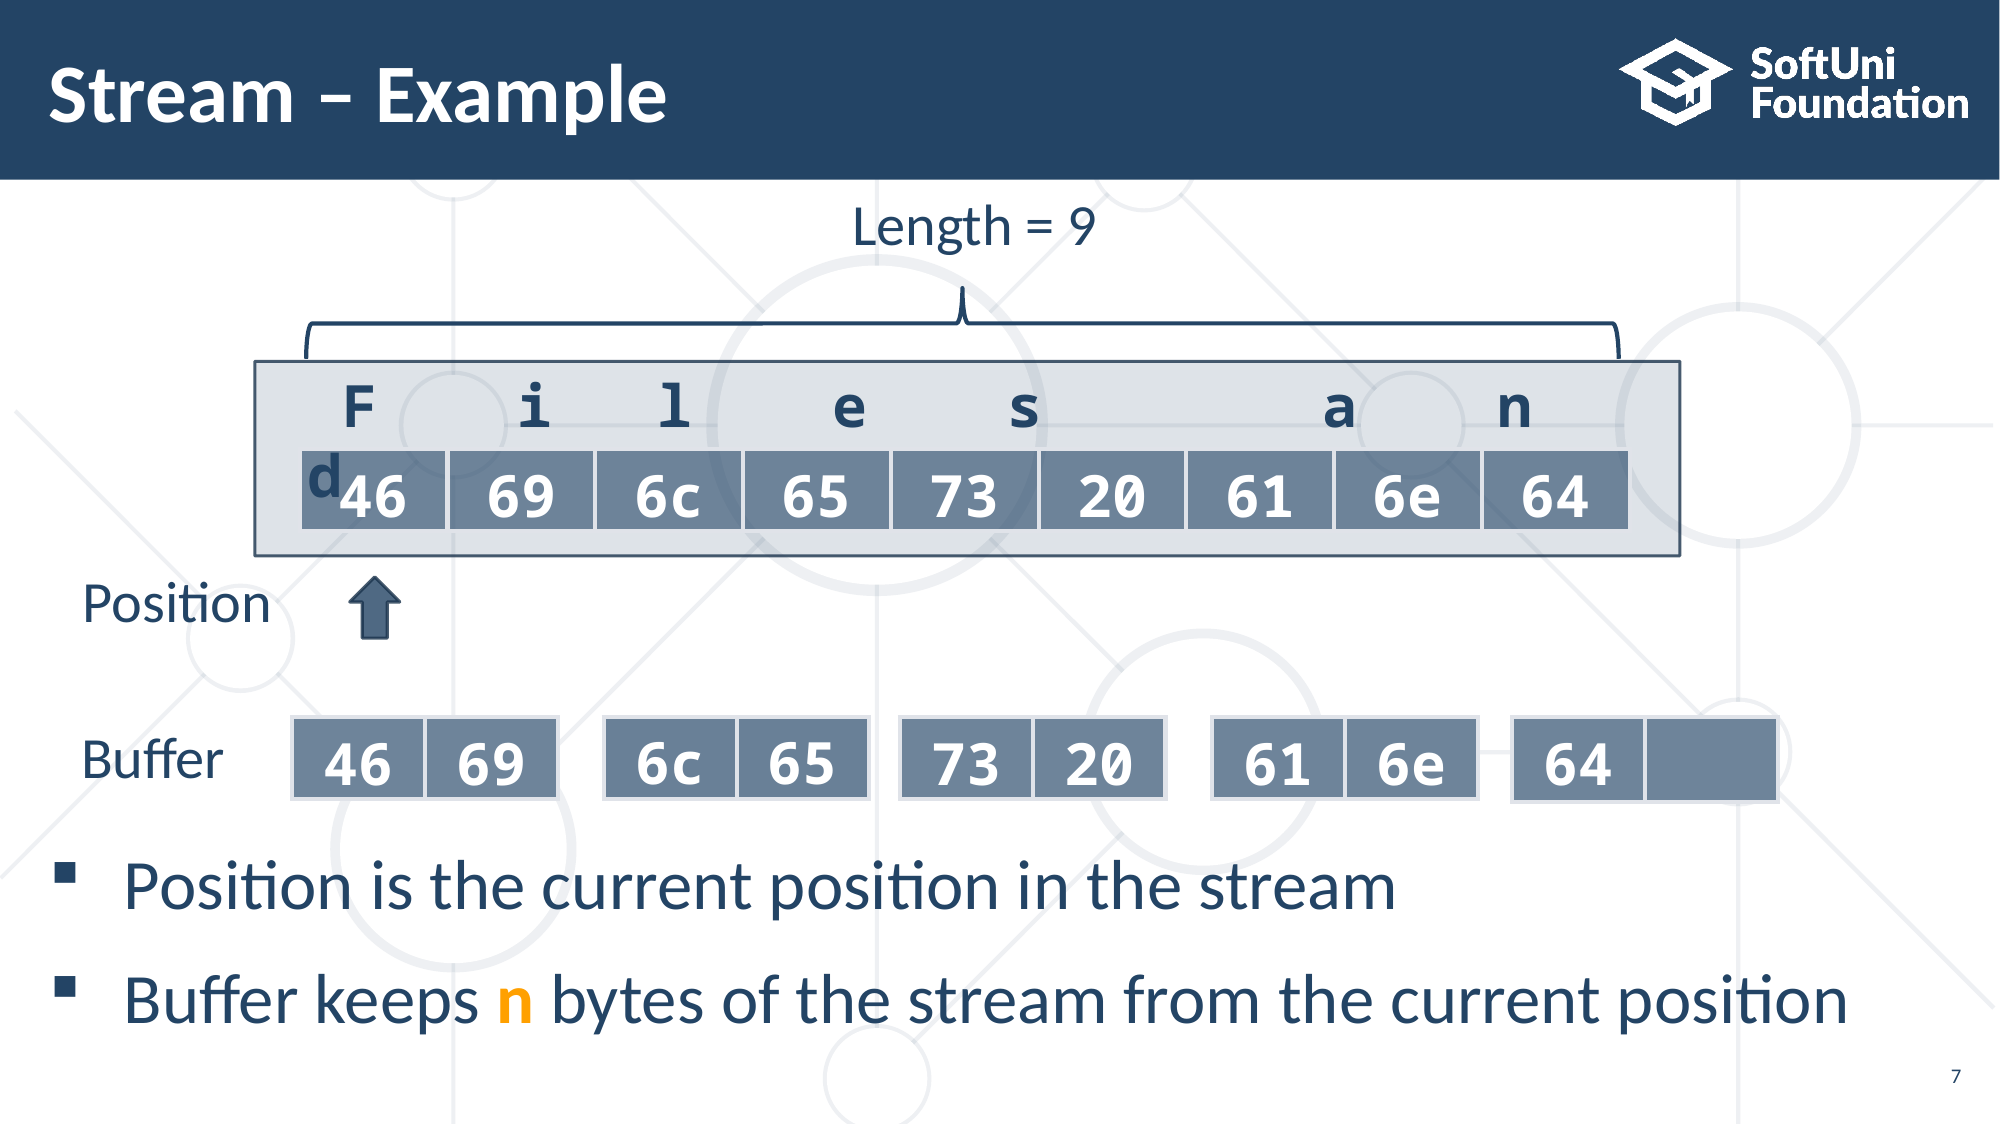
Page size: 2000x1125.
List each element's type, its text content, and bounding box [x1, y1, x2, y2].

slide_number 7 [1896, 1049, 1968, 1101]
text_box Buffer [66, 713, 293, 798]
picture [1618, 38, 1968, 126]
text_box [253, 359, 1682, 558]
table_header 61 [1214, 719, 1343, 797]
table_header 69 [450, 451, 593, 529]
table_header 6e [1336, 451, 1480, 529]
text_box [305, 287, 1620, 359]
text_box F i l e s a n d [292, 361, 1633, 517]
text_box [347, 574, 402, 641]
table_header 46 [294, 719, 423, 797]
table_header 61 [1188, 451, 1332, 529]
table_header [1647, 719, 1776, 800]
table_header 64 [1484, 451, 1628, 529]
table_header 20 [1041, 451, 1184, 529]
text_box Position [68, 556, 295, 641]
table_header 65 [739, 719, 867, 797]
table_header 46 [302, 451, 445, 529]
table_header 69 [427, 719, 556, 797]
table_header 6c [597, 451, 741, 529]
table_header 20 [1035, 719, 1163, 797]
text_box Length = 9 [837, 179, 1175, 265]
table_header 73 [893, 451, 1037, 529]
title Stream – Example [31, 16, 1591, 162]
table_header 73 [902, 719, 1031, 797]
table_header 65 [745, 451, 889, 529]
table_header 6c [606, 719, 735, 797]
table_header 64 [1514, 719, 1643, 800]
list Position is the current position in the stream Buffer keeps n bytes of the stream from the current position [31, 200, 1970, 1101]
table_header 6e [1347, 719, 1476, 797]
